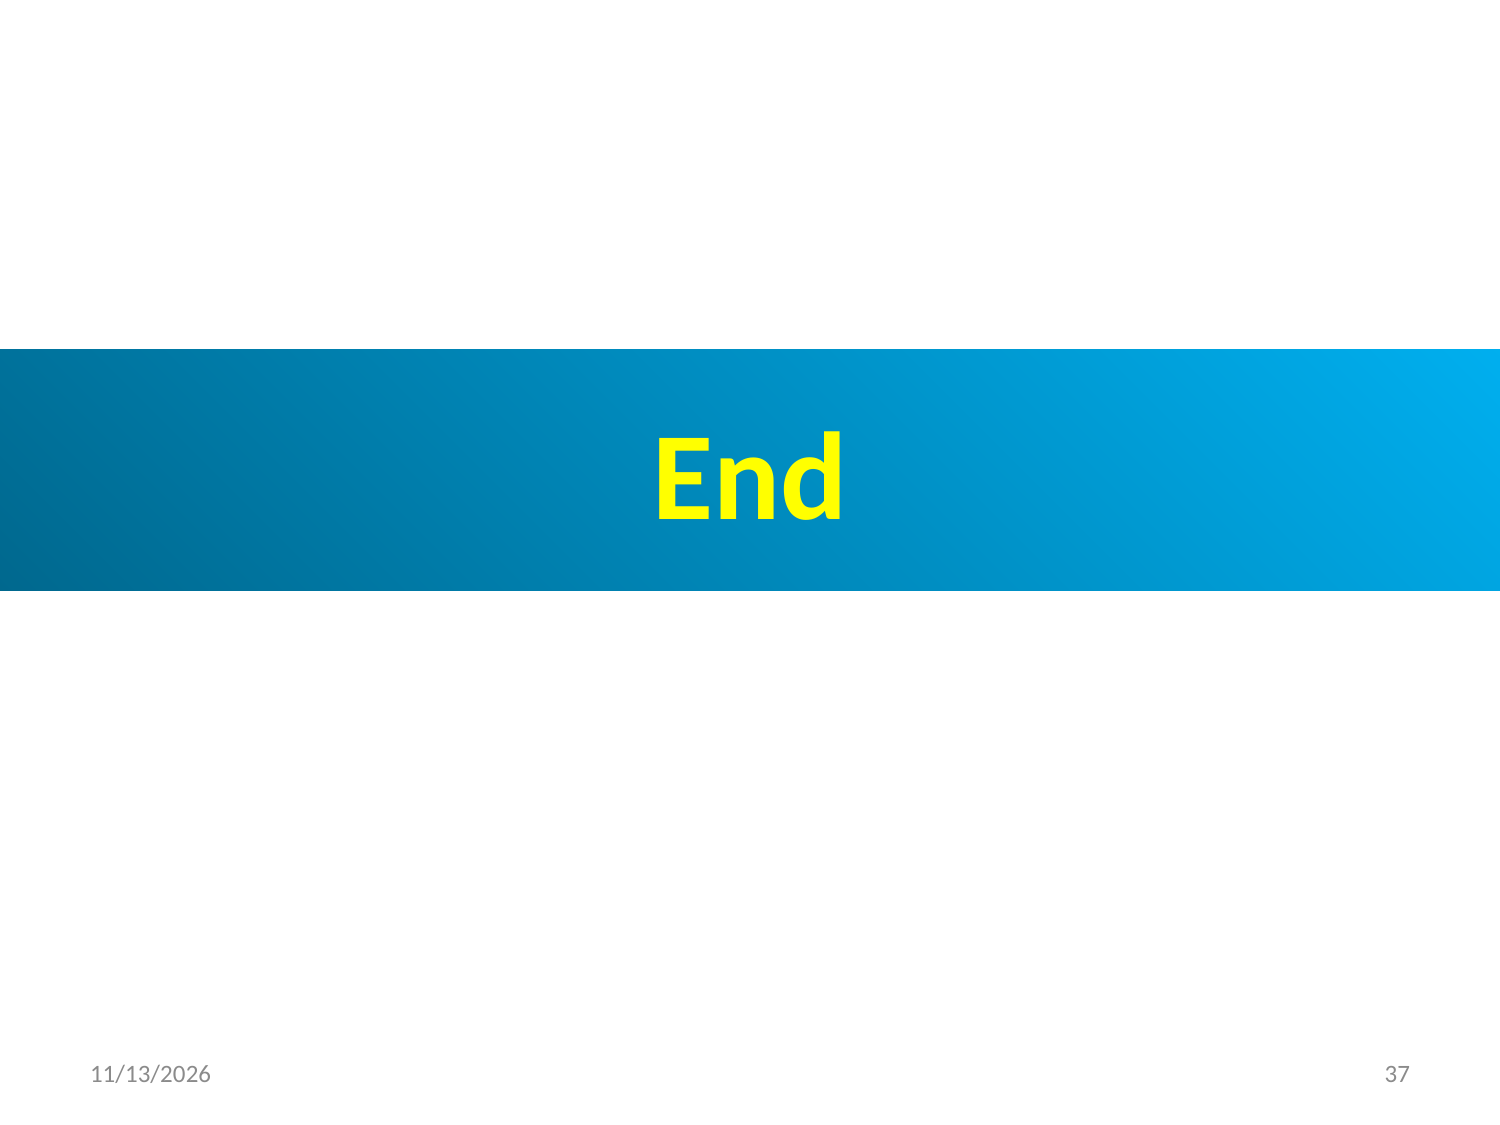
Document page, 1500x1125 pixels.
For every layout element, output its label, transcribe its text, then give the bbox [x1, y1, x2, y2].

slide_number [75, 1042, 425, 1103]
title End [0, 349, 1500, 591]
slide_number 37 [1074, 1042, 1425, 1103]
